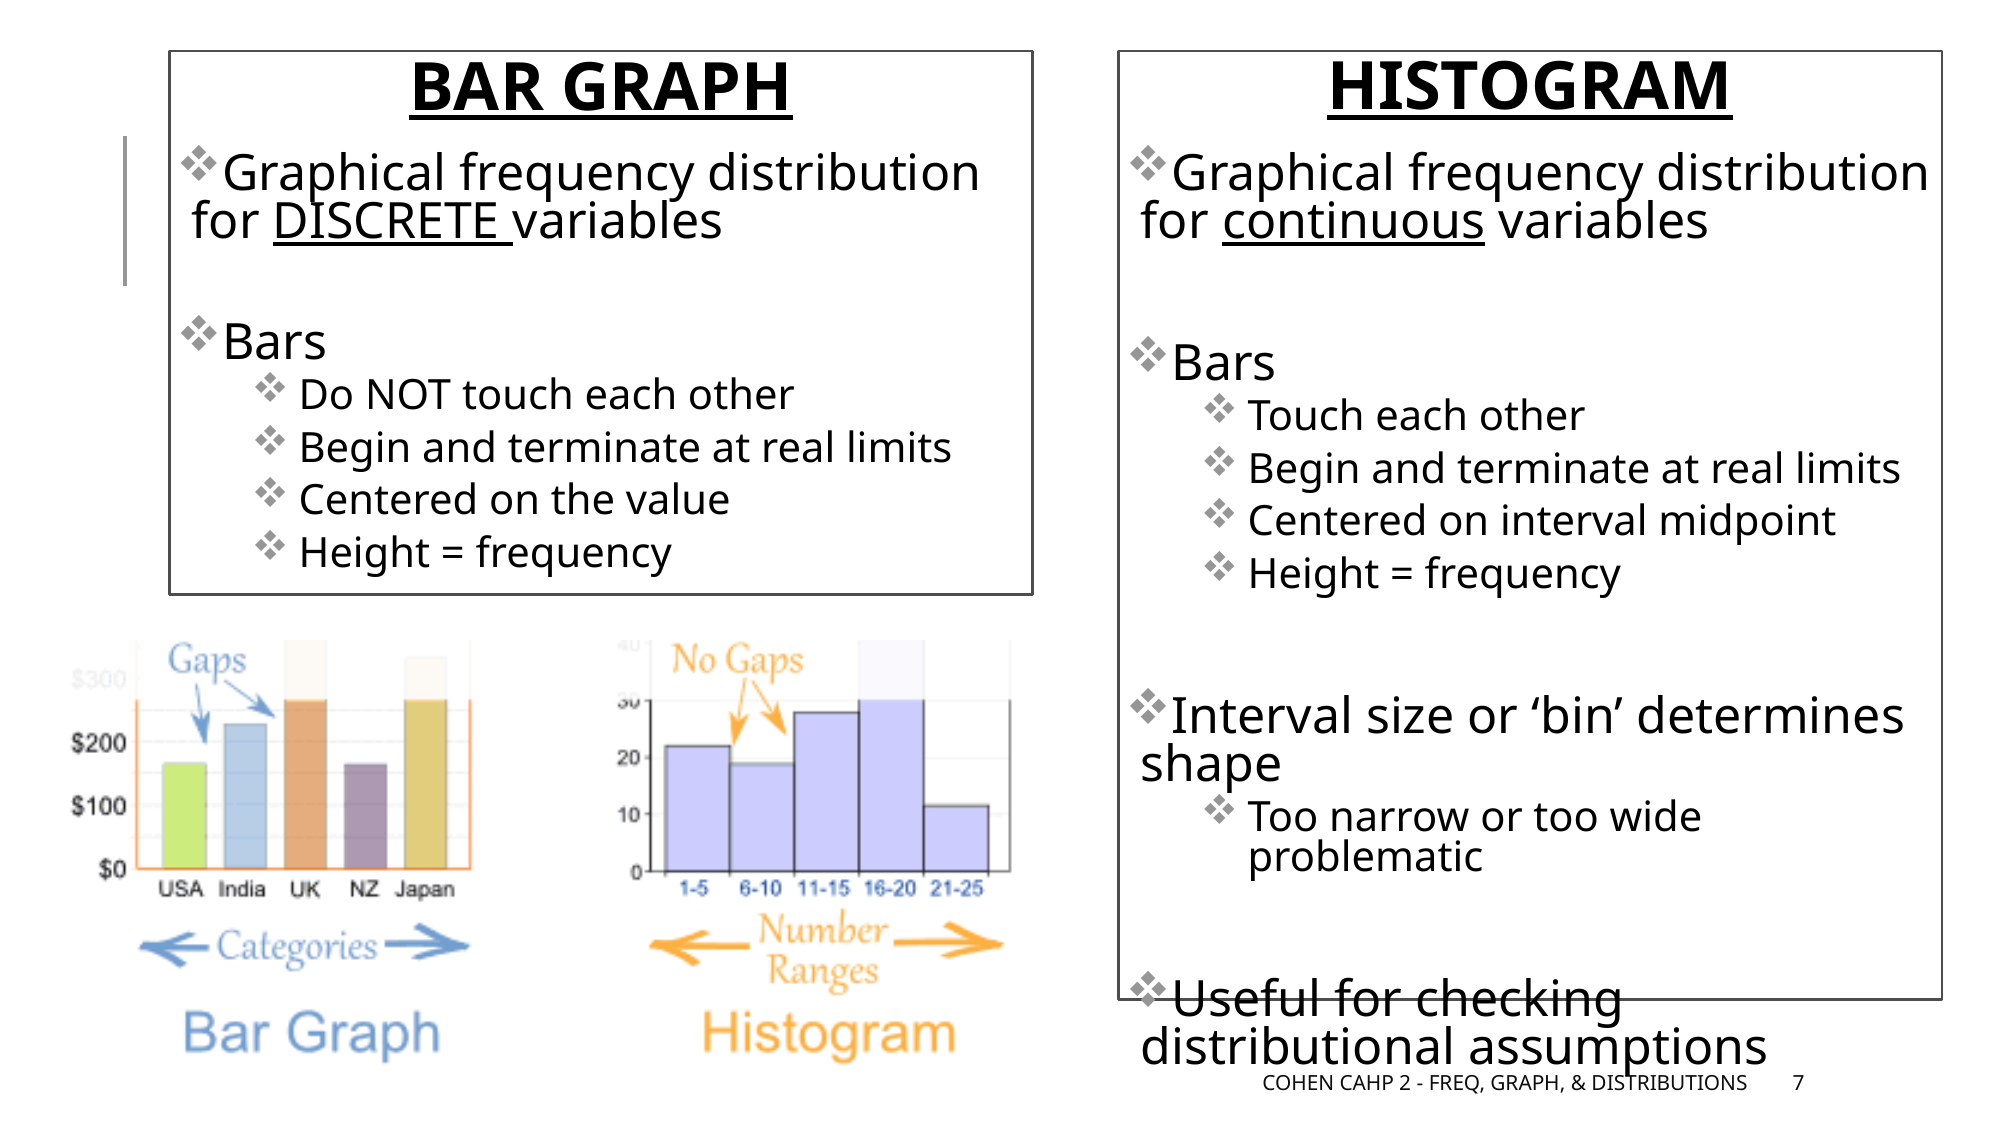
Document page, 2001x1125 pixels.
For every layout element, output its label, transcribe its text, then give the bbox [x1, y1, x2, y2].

footer Cohen Cahp 2 - Freq, Graph, & Distributions [794, 1061, 1763, 1107]
list HISTOGRAM Graphical frequency distribution for continuous variables Bars Touch each other Begin and terminate at real limits Centered on interval midpoint Height = frequency Interval size or ‘bin’ determines shape Too narrow or too wide problematic Useful for checking distributional assumptions [1117, 50, 1943, 1001]
text_box BAR GRAPH Graphical frequency distribution for DISCRETE variables Bars Do NOT touch each other Begin and terminate at real limits Centered on the value Height = frequency [168, 50, 1034, 596]
picture [64, 640, 502, 1068]
slide_number 7 [1777, 1061, 1938, 1107]
picture [600, 640, 1020, 1068]
